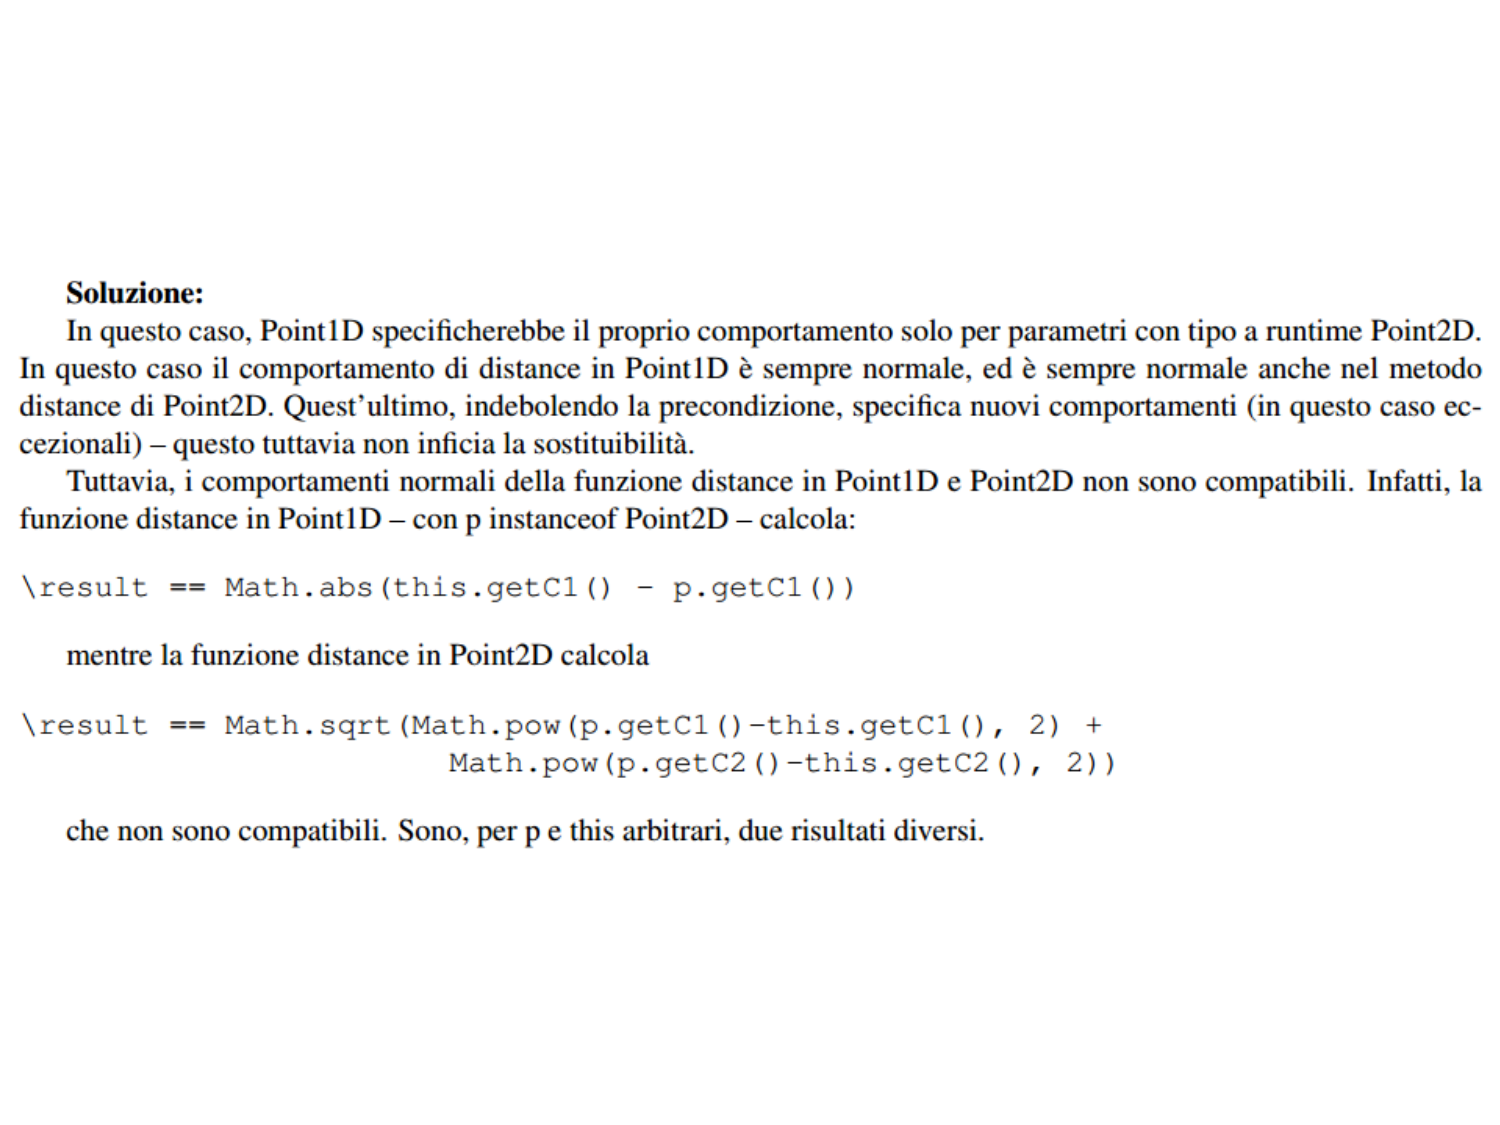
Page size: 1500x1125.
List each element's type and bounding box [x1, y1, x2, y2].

picture [16, 275, 1484, 850]
